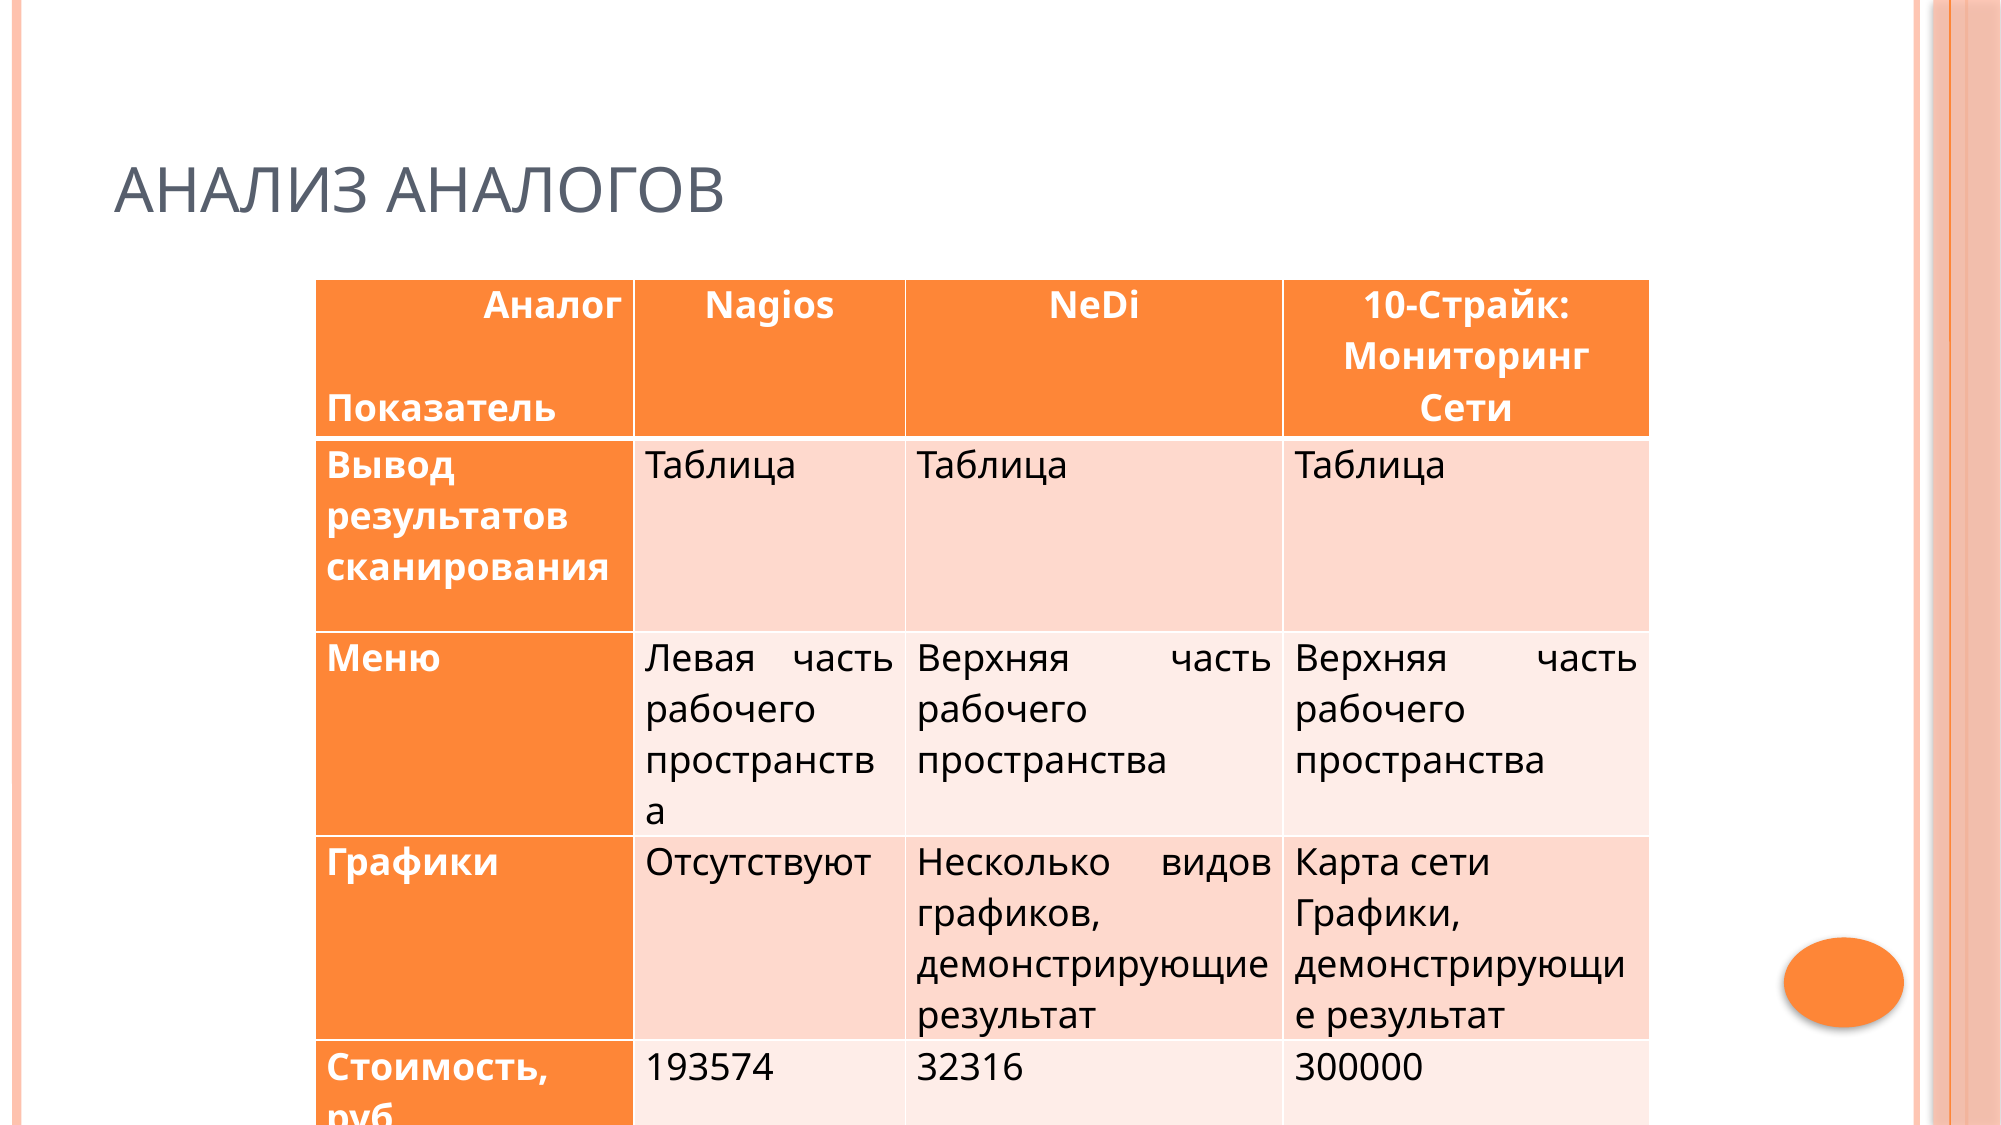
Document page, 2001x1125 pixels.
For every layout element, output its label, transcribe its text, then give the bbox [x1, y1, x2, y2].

table_header NeDi [906, 280, 1282, 436]
table_cell Отсутствуют [635, 837, 905, 1039]
table_cell Верхняя часть рабочего пространства [1284, 633, 1649, 835]
table_cell Стоимость, руб [316, 1041, 633, 1125]
table_cell Таблица [635, 441, 905, 631]
table_header Nagios [635, 280, 905, 436]
table_cell Карта сети Графики, демонстрирующие результат [1284, 837, 1649, 1039]
table_cell 300000 [1284, 1041, 1649, 1125]
table_cell Левая часть рабочего пространства [635, 633, 905, 835]
table_cell Вывод результатов сканирования [316, 441, 633, 631]
table_header 10-Страйк: Мониторинг Сети [1284, 280, 1649, 436]
table_cell Меню [316, 633, 633, 835]
table_header Аналог Показатель [316, 280, 633, 436]
table_cell Верхняя часть рабочего пространства [906, 633, 1282, 835]
table_cell 193574 [635, 1041, 905, 1125]
table_cell Несколько видов графиков, демонстрирующие результат [906, 837, 1282, 1039]
table_cell Таблица [906, 441, 1282, 631]
table_cell Графики [316, 837, 633, 1039]
table_cell Таблица [1284, 441, 1649, 631]
table_cell 32316 [906, 1041, 1282, 1125]
title Анализ аналогов [99, 45, 1734, 233]
